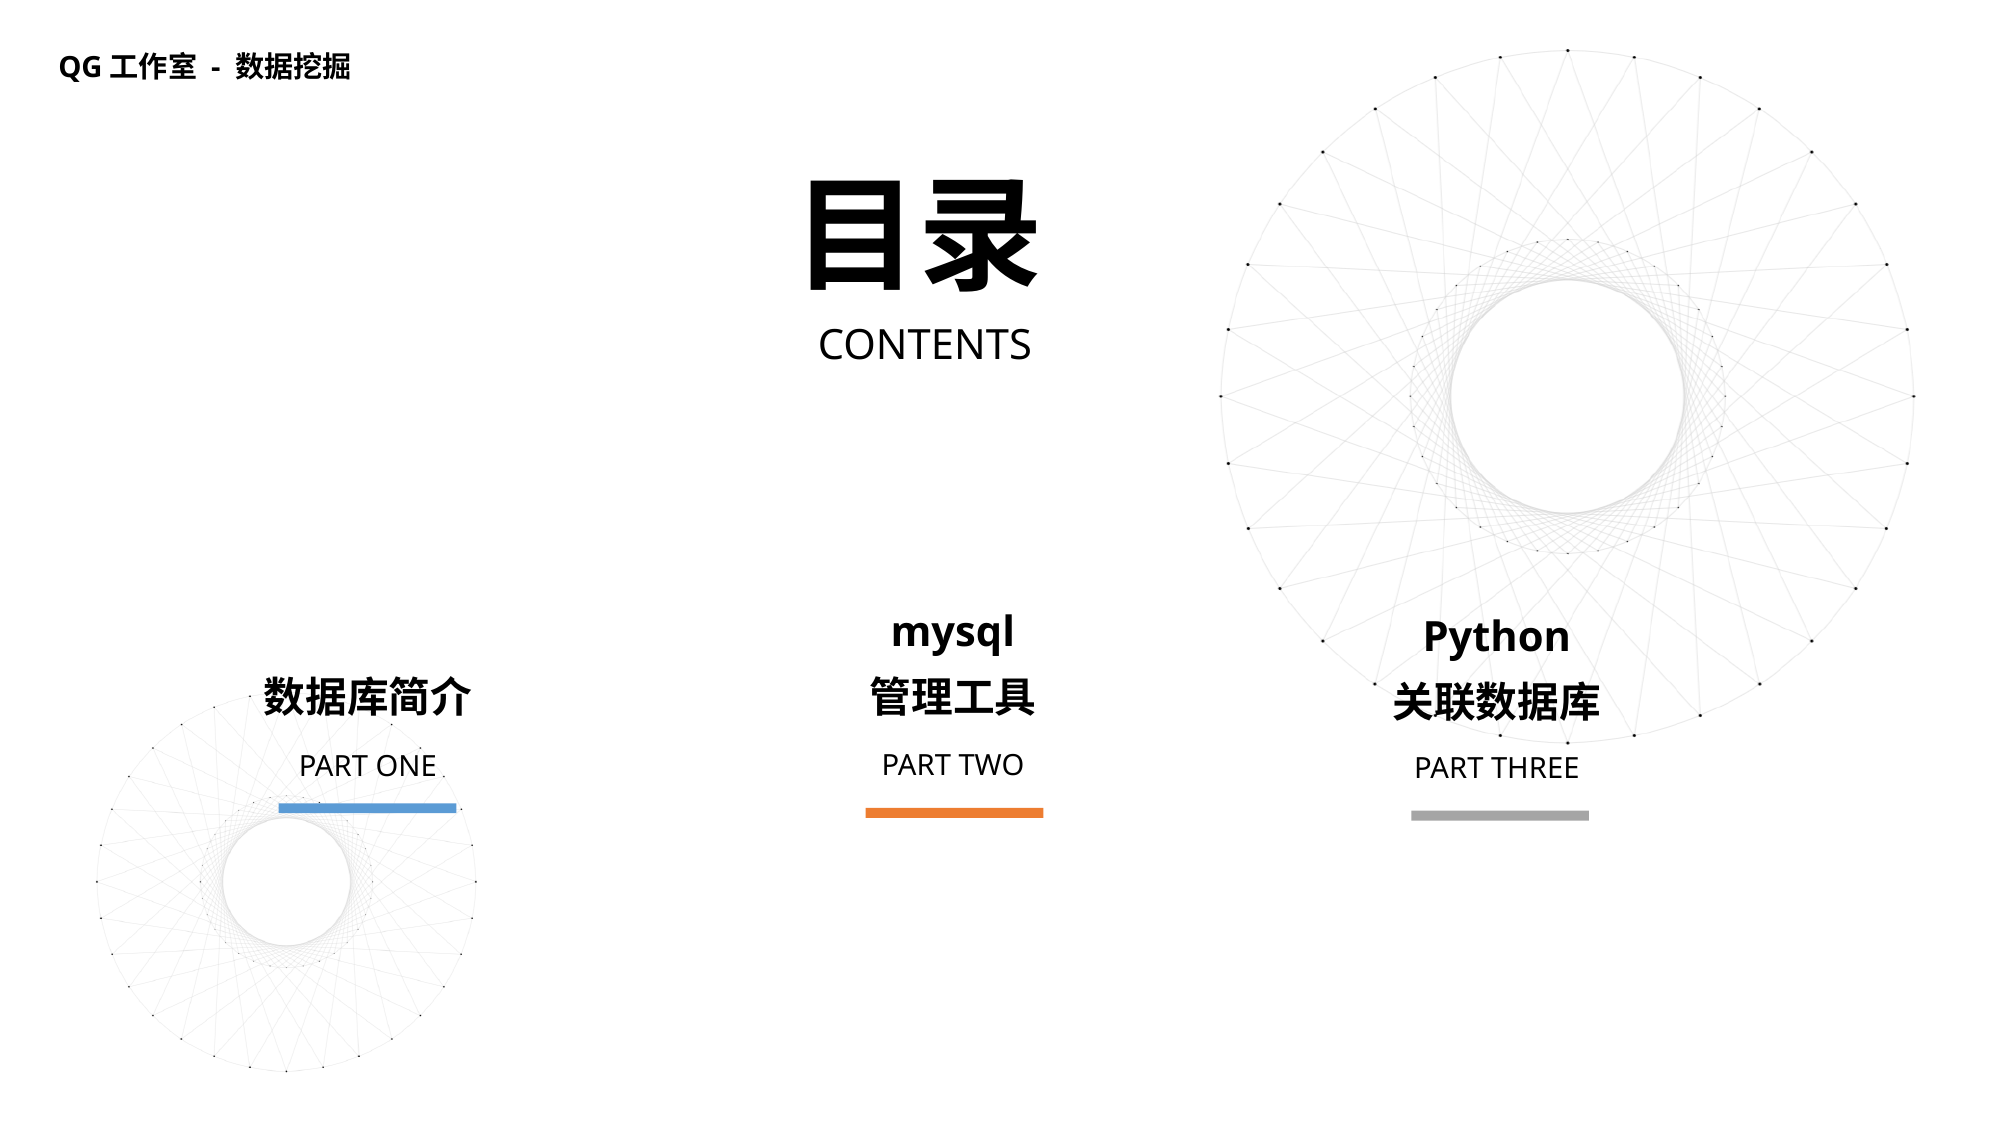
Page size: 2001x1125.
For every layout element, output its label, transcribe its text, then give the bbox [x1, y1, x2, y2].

list Python 关联数据库 [1345, 607, 1649, 683]
list QG工作室 - 数据挖掘 [42, 35, 586, 101]
picture [1210, 33, 1936, 751]
list CONTENTS [548, 312, 1302, 380]
list 目录 [541, 166, 1296, 314]
list PART TWO [801, 743, 1105, 819]
list PART ONE [216, 743, 520, 819]
list mysql 管理工具 [801, 602, 1105, 678]
text_box [865, 807, 1044, 818]
picture [91, 697, 488, 1080]
text_box [1411, 810, 1589, 821]
text_box [278, 803, 457, 814]
list PART THREE [1345, 746, 1649, 821]
list 数据库简介 [216, 668, 520, 743]
